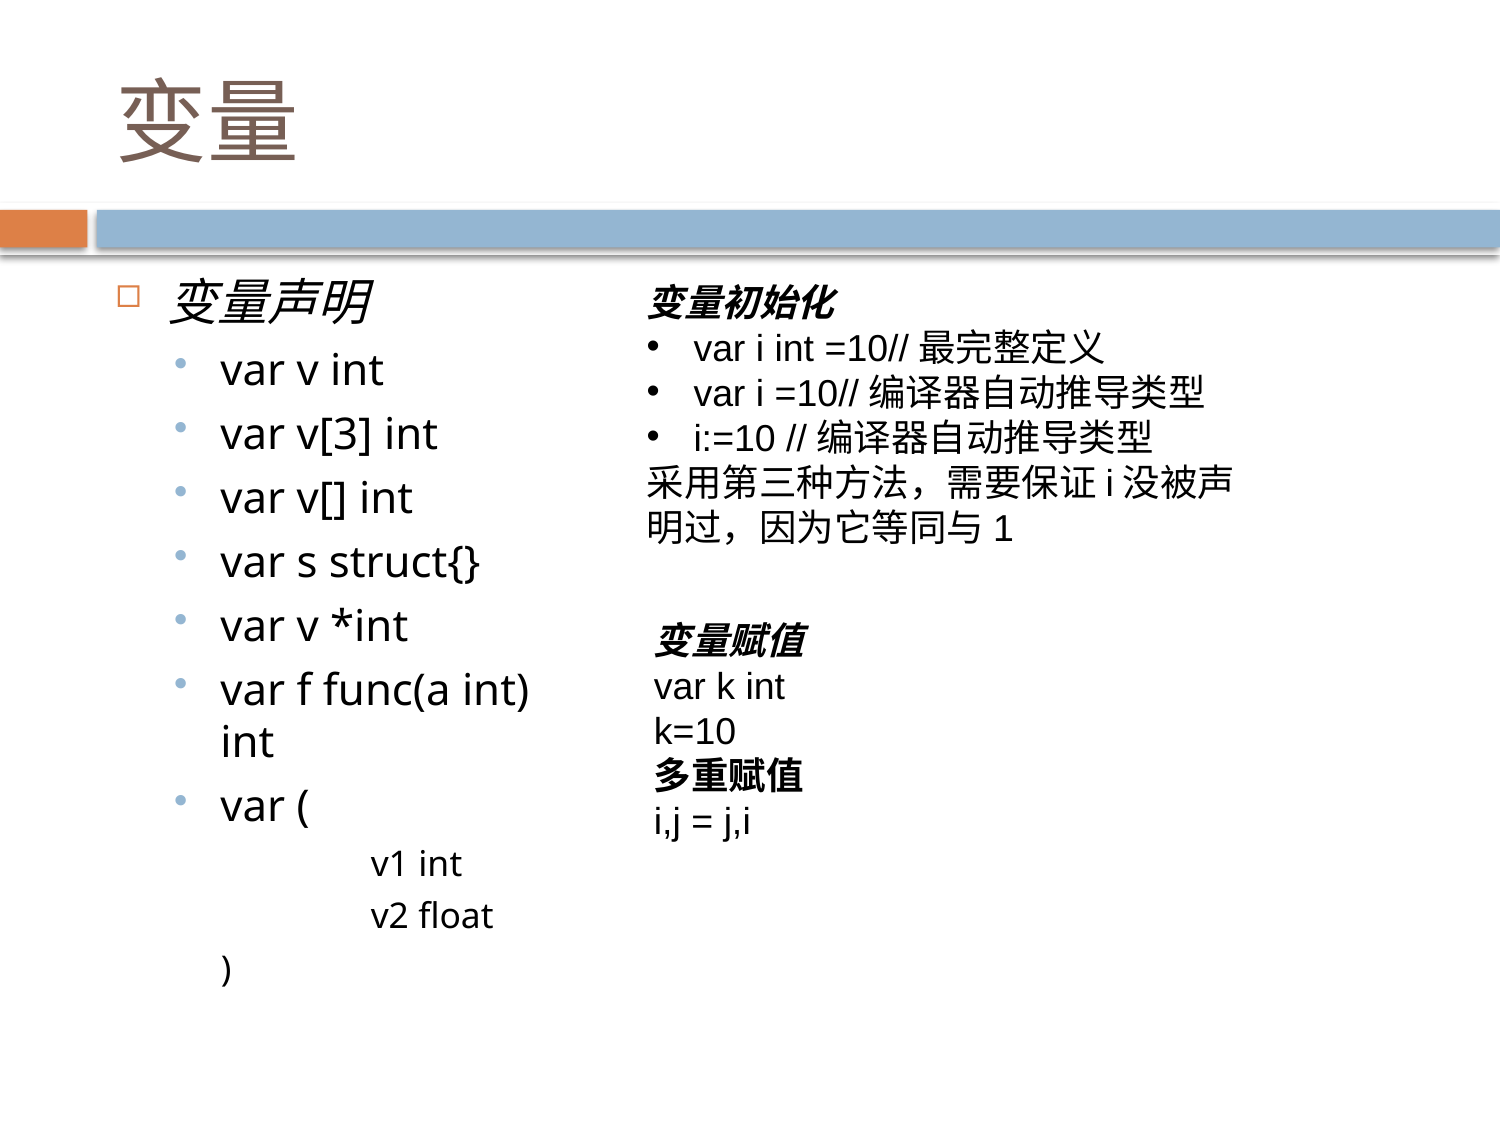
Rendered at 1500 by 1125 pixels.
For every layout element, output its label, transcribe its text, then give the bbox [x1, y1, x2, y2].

list 变量声明 var v int var v[3] int var v[] int var s struct{} var v *int var f func(a int) int var ( v1 int v2 float ) [100, 262, 597, 1000]
title 变量 [100, 37, 1438, 200]
text_box 变量初始化 var i int =10//最完整定义 var i =10//编译器自动推导类型 i:=10 //编译器自动推导类型 采用第三种方法，需要保证i没被声明过，因为它等同与1 [631, 271, 1270, 556]
text_box 变量赋值 var k int k=10 多重赋值 i,j = j,i [639, 609, 1270, 895]
